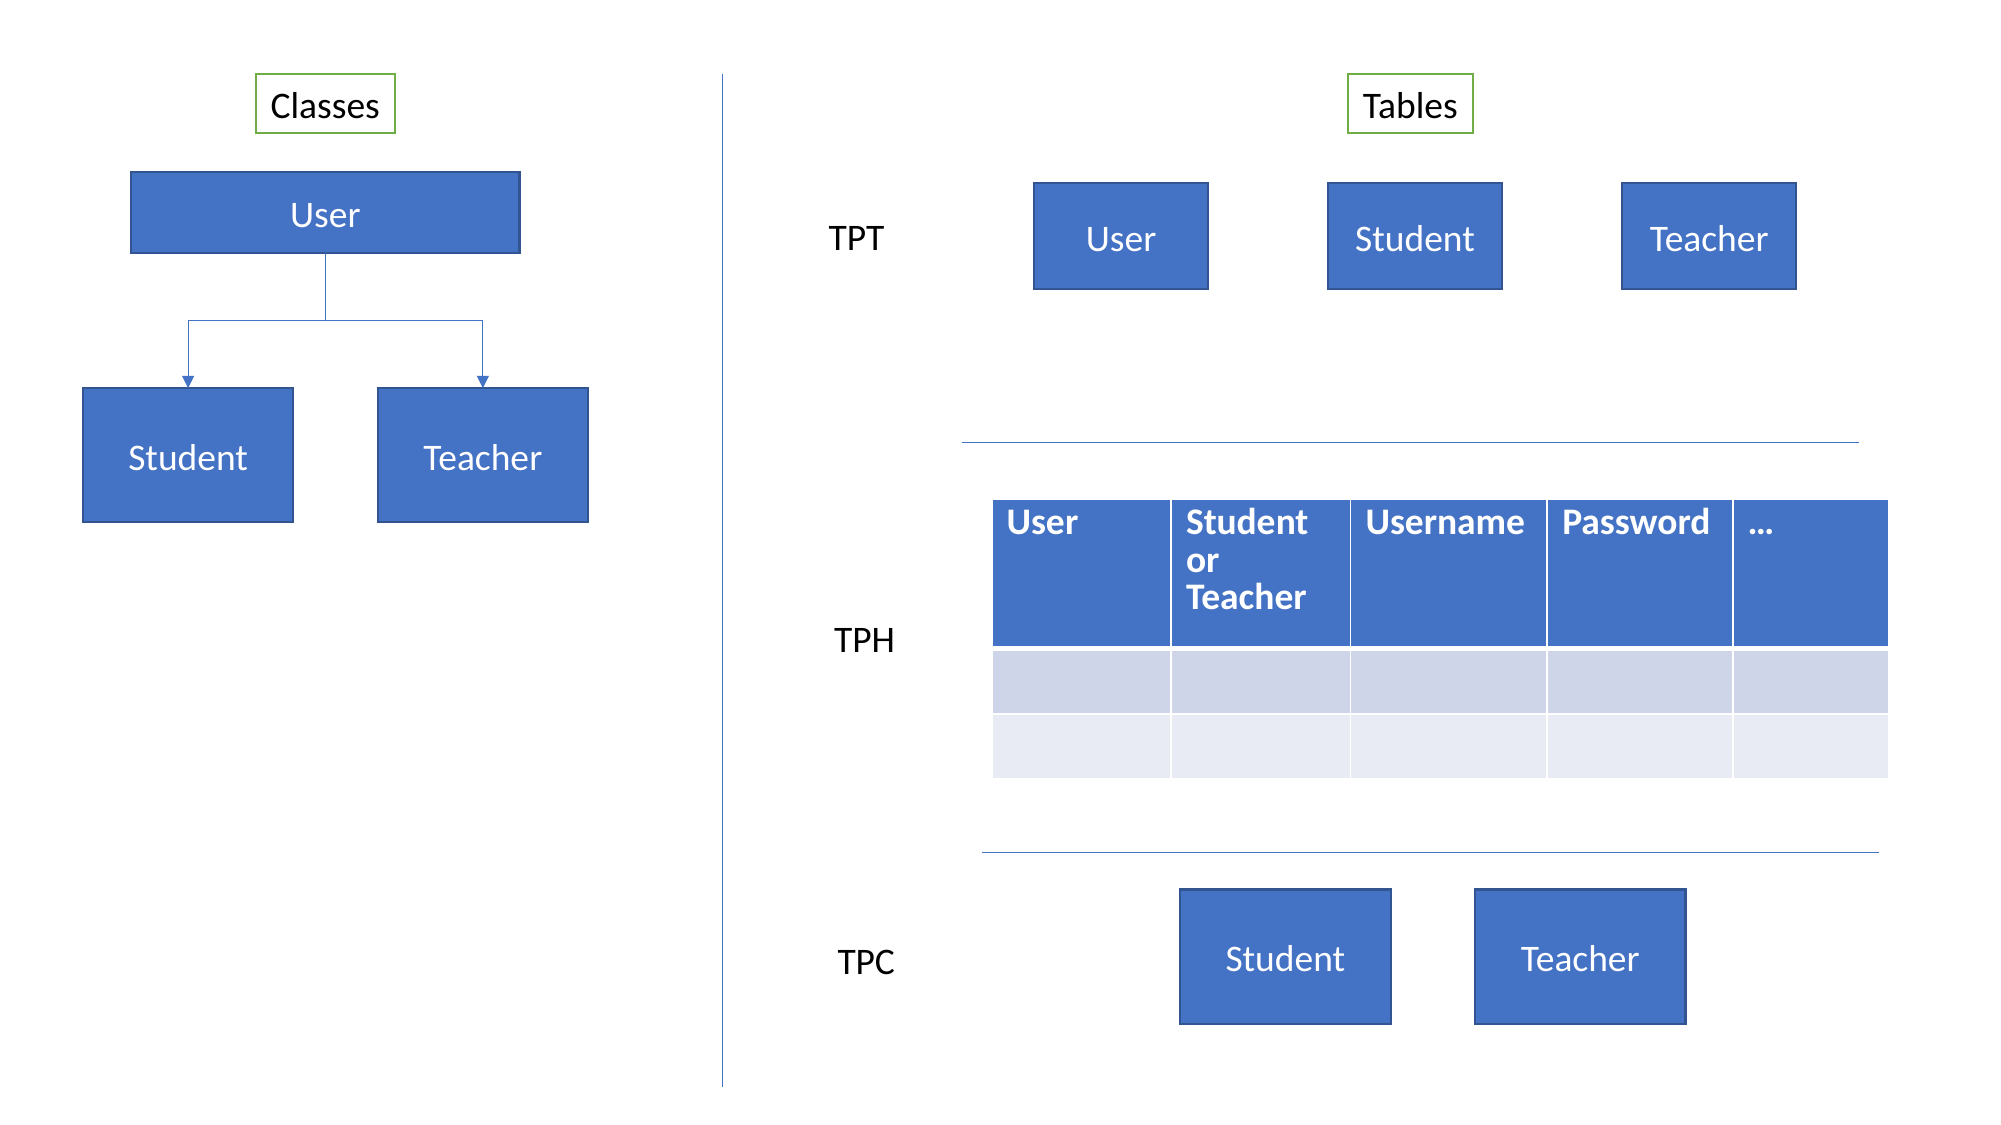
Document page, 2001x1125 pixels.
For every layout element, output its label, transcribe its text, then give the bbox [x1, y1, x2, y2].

text_box Student [1327, 182, 1503, 290]
table_cell [1548, 715, 1732, 778]
text_box TPC [822, 929, 910, 990]
table_header Student or Teacher [1172, 500, 1350, 646]
text_box Tables [1347, 73, 1474, 134]
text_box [336, 241, 472, 400]
table_header User [993, 500, 1170, 646]
text_box Student [1179, 888, 1392, 1025]
table_cell [993, 651, 1170, 713]
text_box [189, 251, 325, 390]
table_header Username [1351, 500, 1546, 646]
table_header … [1734, 500, 1888, 646]
text_box Teacher [377, 387, 589, 523]
text_box TPH [819, 607, 910, 667]
table_cell [1548, 651, 1732, 713]
table_cell [993, 715, 1170, 778]
table_cell [1734, 651, 1888, 713]
text_box User [130, 171, 521, 254]
table_cell [1734, 715, 1888, 778]
text_box Student [82, 387, 294, 523]
text_box Classes [255, 73, 396, 134]
table_cell [1172, 715, 1350, 778]
table_cell [1351, 651, 1546, 713]
table_cell [1351, 715, 1546, 778]
table_header Password [1548, 500, 1732, 646]
text_box TPT [813, 205, 900, 266]
text_box Teacher [1621, 182, 1797, 290]
table_cell [1172, 651, 1350, 713]
text_box Teacher [1474, 888, 1687, 1025]
text_box User [1033, 182, 1209, 290]
